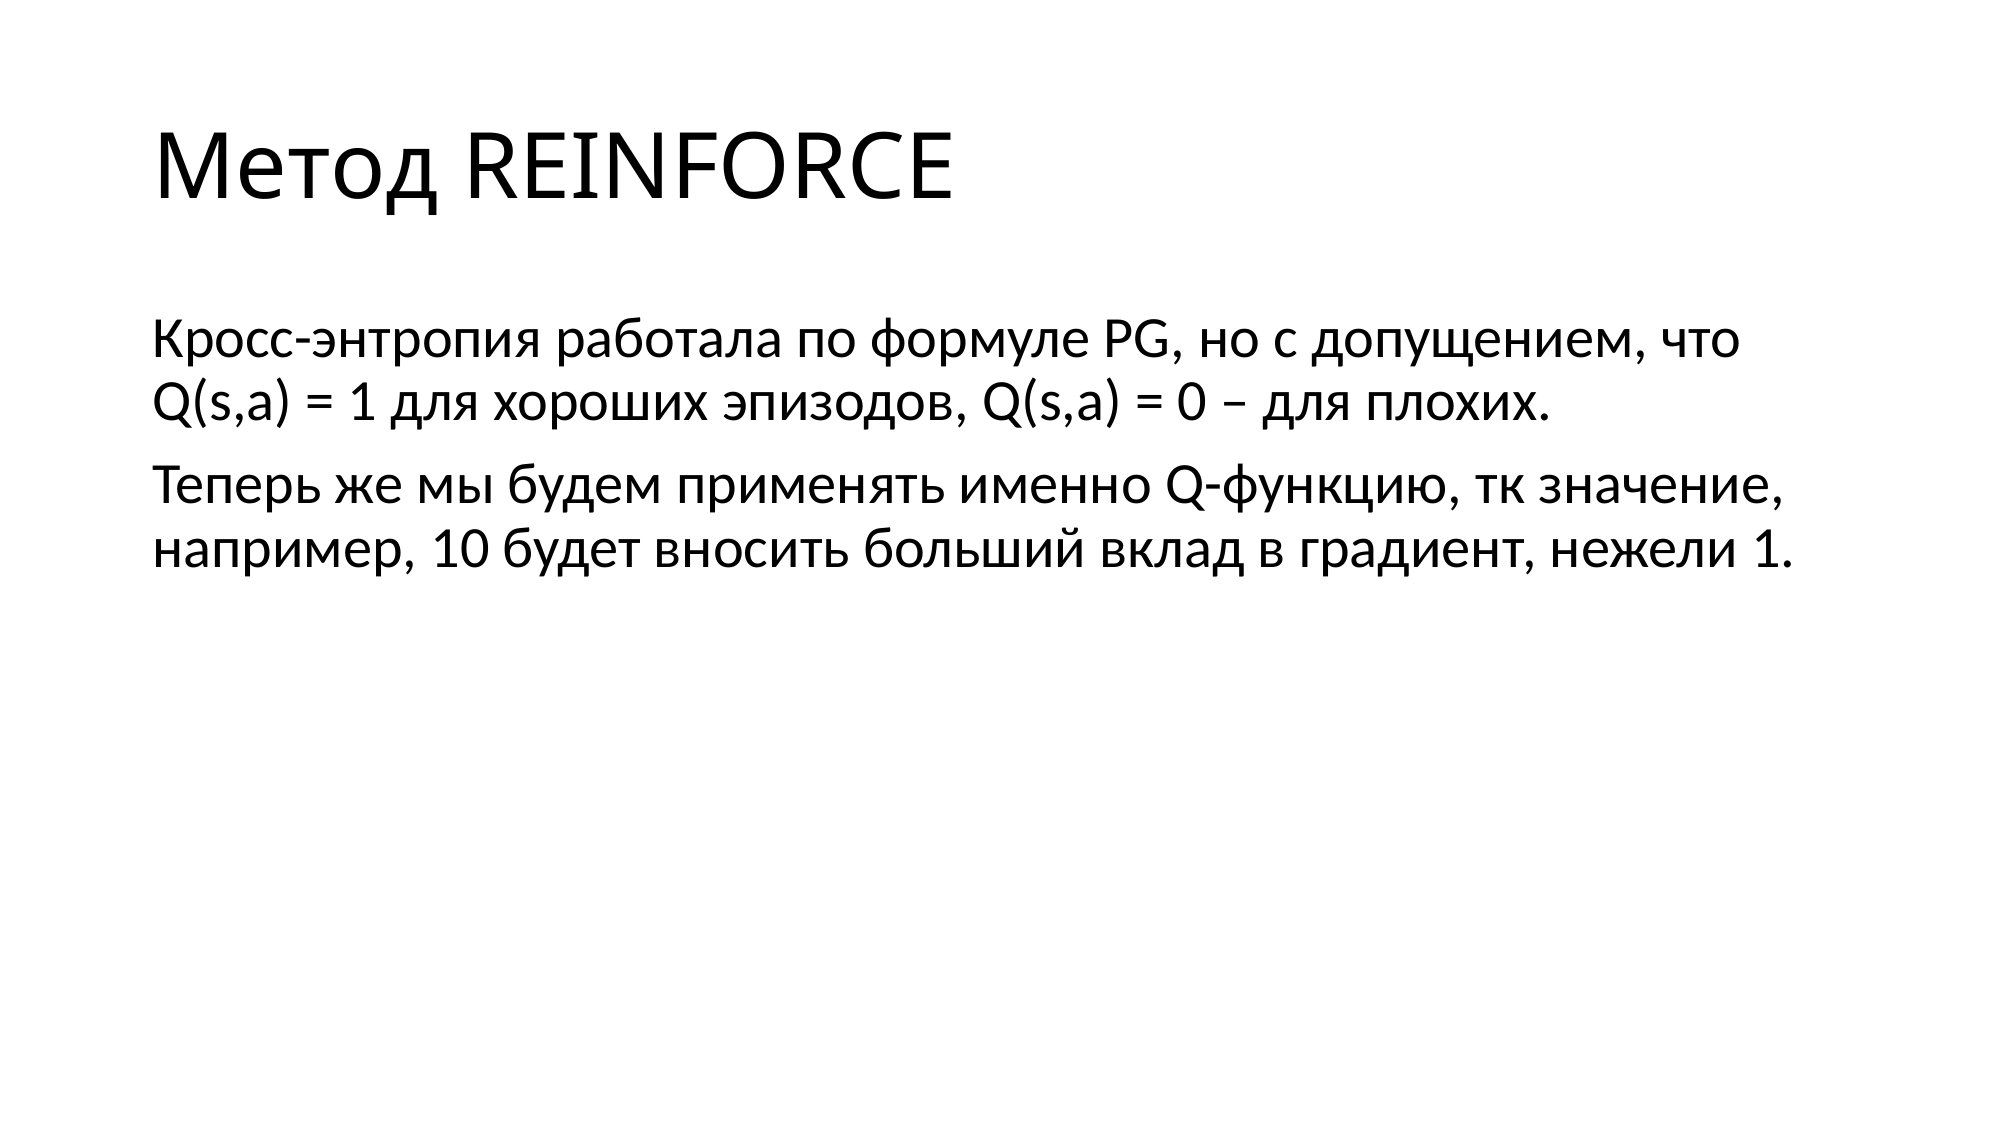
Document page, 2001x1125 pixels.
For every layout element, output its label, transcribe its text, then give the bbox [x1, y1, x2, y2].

list Кросс-энтропия работала по формуле PG, но с допущением, что Q(s,a) = 1 для хороших эпизодов, Q(s,a) = 0 – для плохих. Теперь же мы будем применять именно Q-функцию, тк значение, например, 10 будет вносить больший вклад в градиент, нежели 1. [137, 299, 1863, 1014]
title Метод REINFORCE [137, 59, 1863, 278]
